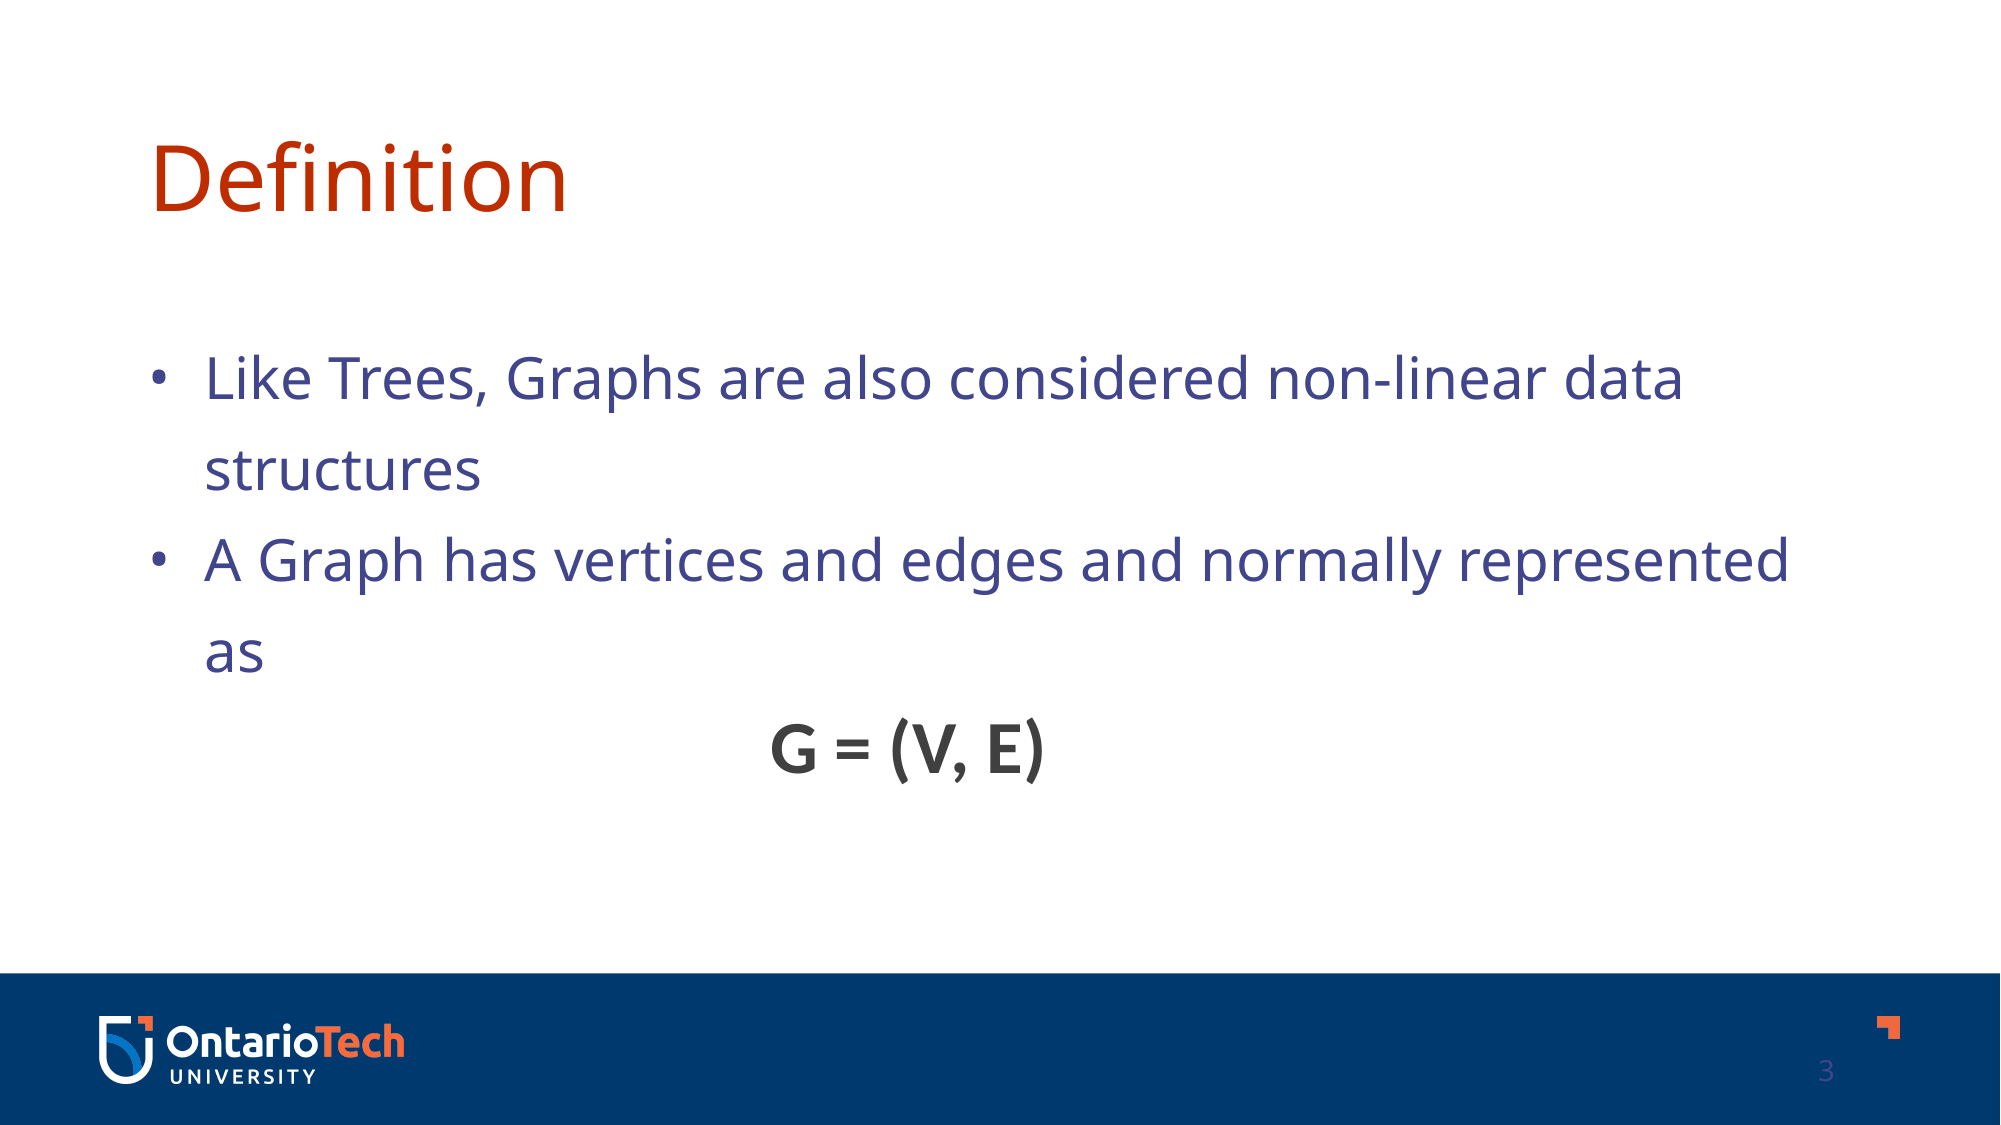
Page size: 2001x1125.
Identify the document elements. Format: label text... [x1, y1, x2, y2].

text_box G = (V, E) [408, 651, 1409, 797]
picture [1877, 1016, 1900, 1039]
picture [99, 1016, 404, 1084]
text_box Like Trees, Graphs are also considered non-linear data structures A Graph has vertices and edges and normally represented as [133, 312, 1881, 939]
text_box 3 [1433, 1025, 1850, 1100]
text_box Definition [133, 49, 1834, 238]
